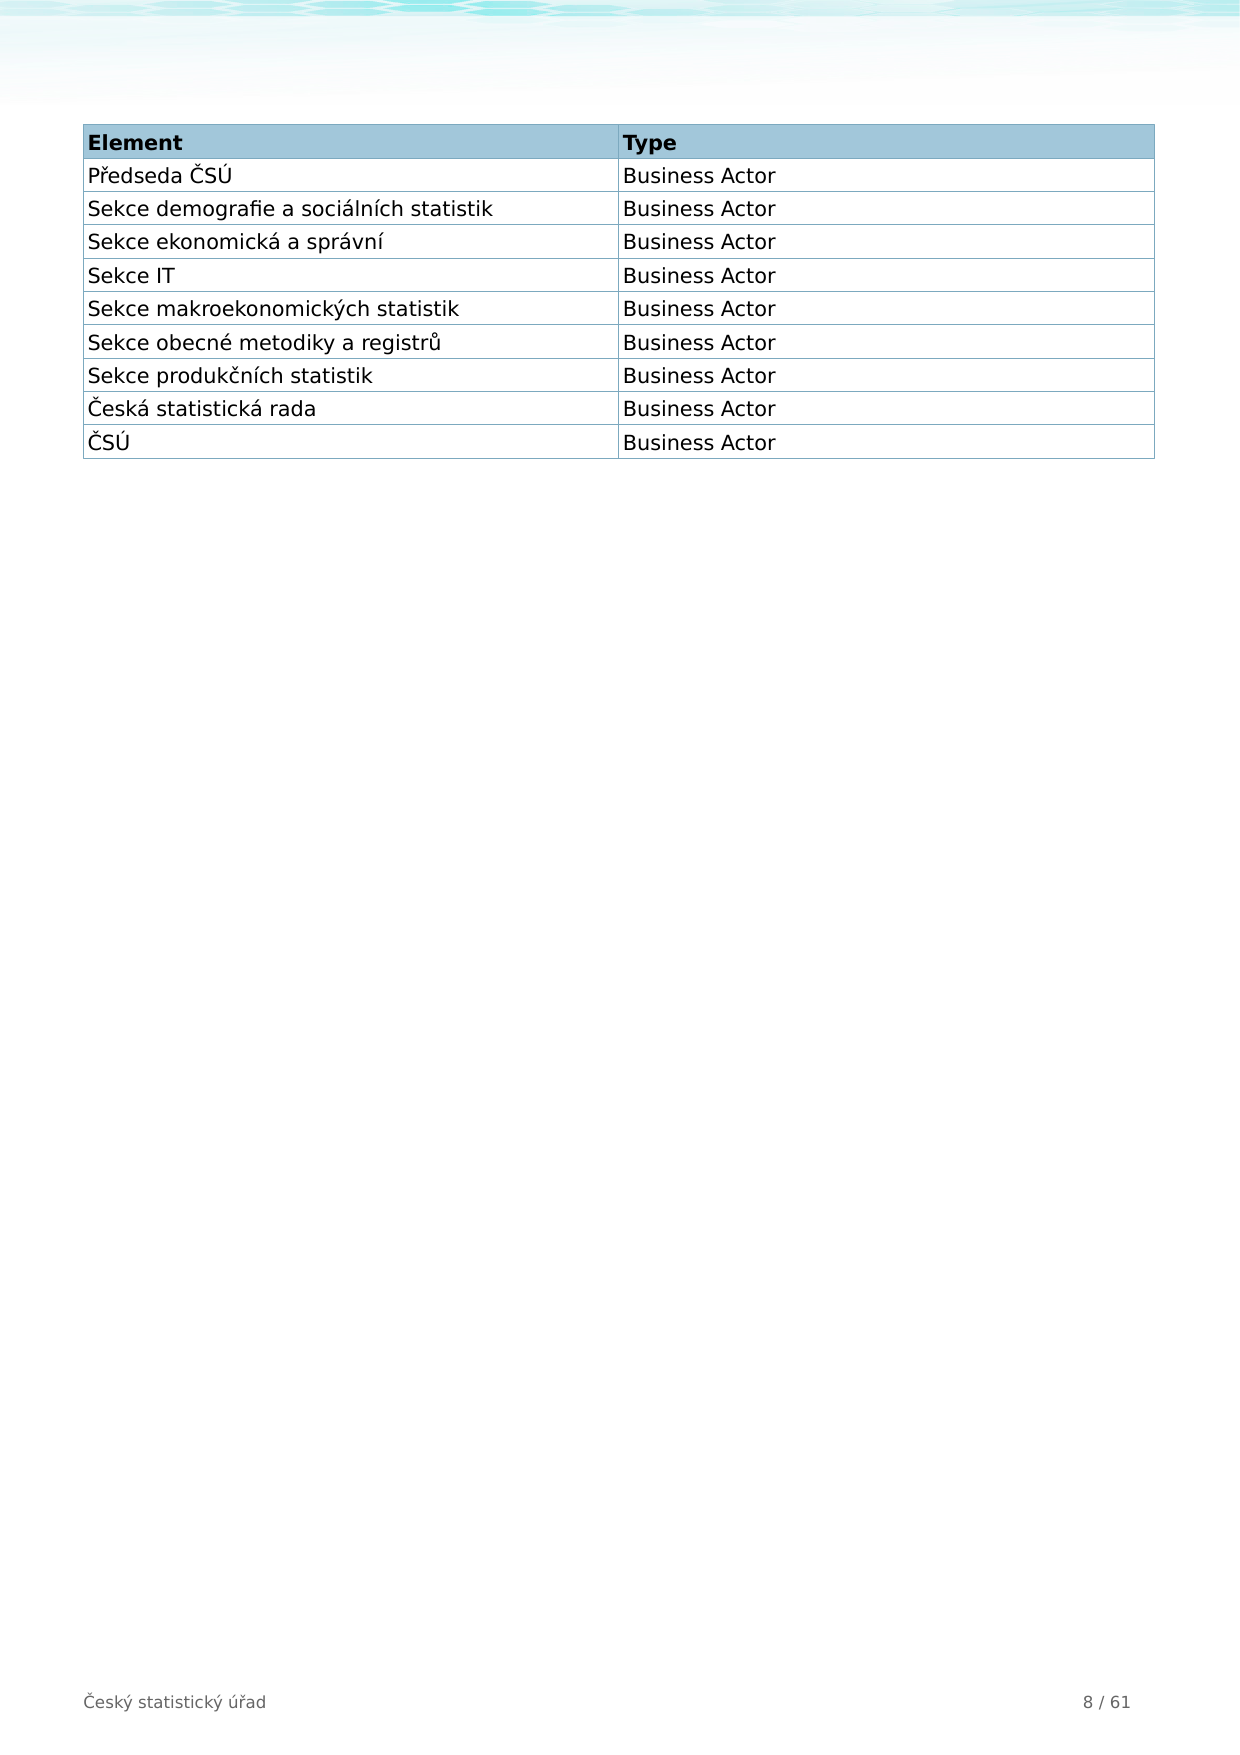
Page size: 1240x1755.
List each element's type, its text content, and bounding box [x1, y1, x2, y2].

text_box Předseda ČSÚ [83, 158, 618, 191]
text_box 8 [924, 1649, 1093, 1755]
text_box Sekce makroekonomických statistik [83, 291, 618, 324]
text_box Česká statistická rada [83, 391, 618, 424]
text_box Business Actor [618, 324, 1155, 358]
text_box Sekce obecné metodiky a registrů [83, 324, 618, 358]
text_box Business Actor [618, 291, 1155, 324]
picture [0, 0, 1240, 105]
text_box Sekce IT [83, 258, 618, 291]
text_box Sekce ekonomická a správní [83, 224, 618, 258]
text_box Business Actor [618, 358, 1155, 391]
text_box Business Actor [618, 391, 1155, 424]
text_box Business Actor [618, 158, 1155, 191]
text_box Business Actor [618, 258, 1155, 291]
text_box ČSÚ [83, 424, 618, 459]
text_box Sekce produkčních statistik [83, 358, 618, 391]
text_box Business Actor [618, 191, 1155, 224]
text_box Business Actor [618, 224, 1155, 258]
text_box / 61 [1093, 1649, 1157, 1755]
text_box Type [618, 124, 1155, 158]
text_box Element [83, 124, 618, 158]
text_box Business Actor [618, 424, 1155, 459]
text_box Český statistický úřad [83, 1649, 924, 1755]
text_box Sekce demografie a sociálních statistik [83, 191, 618, 224]
